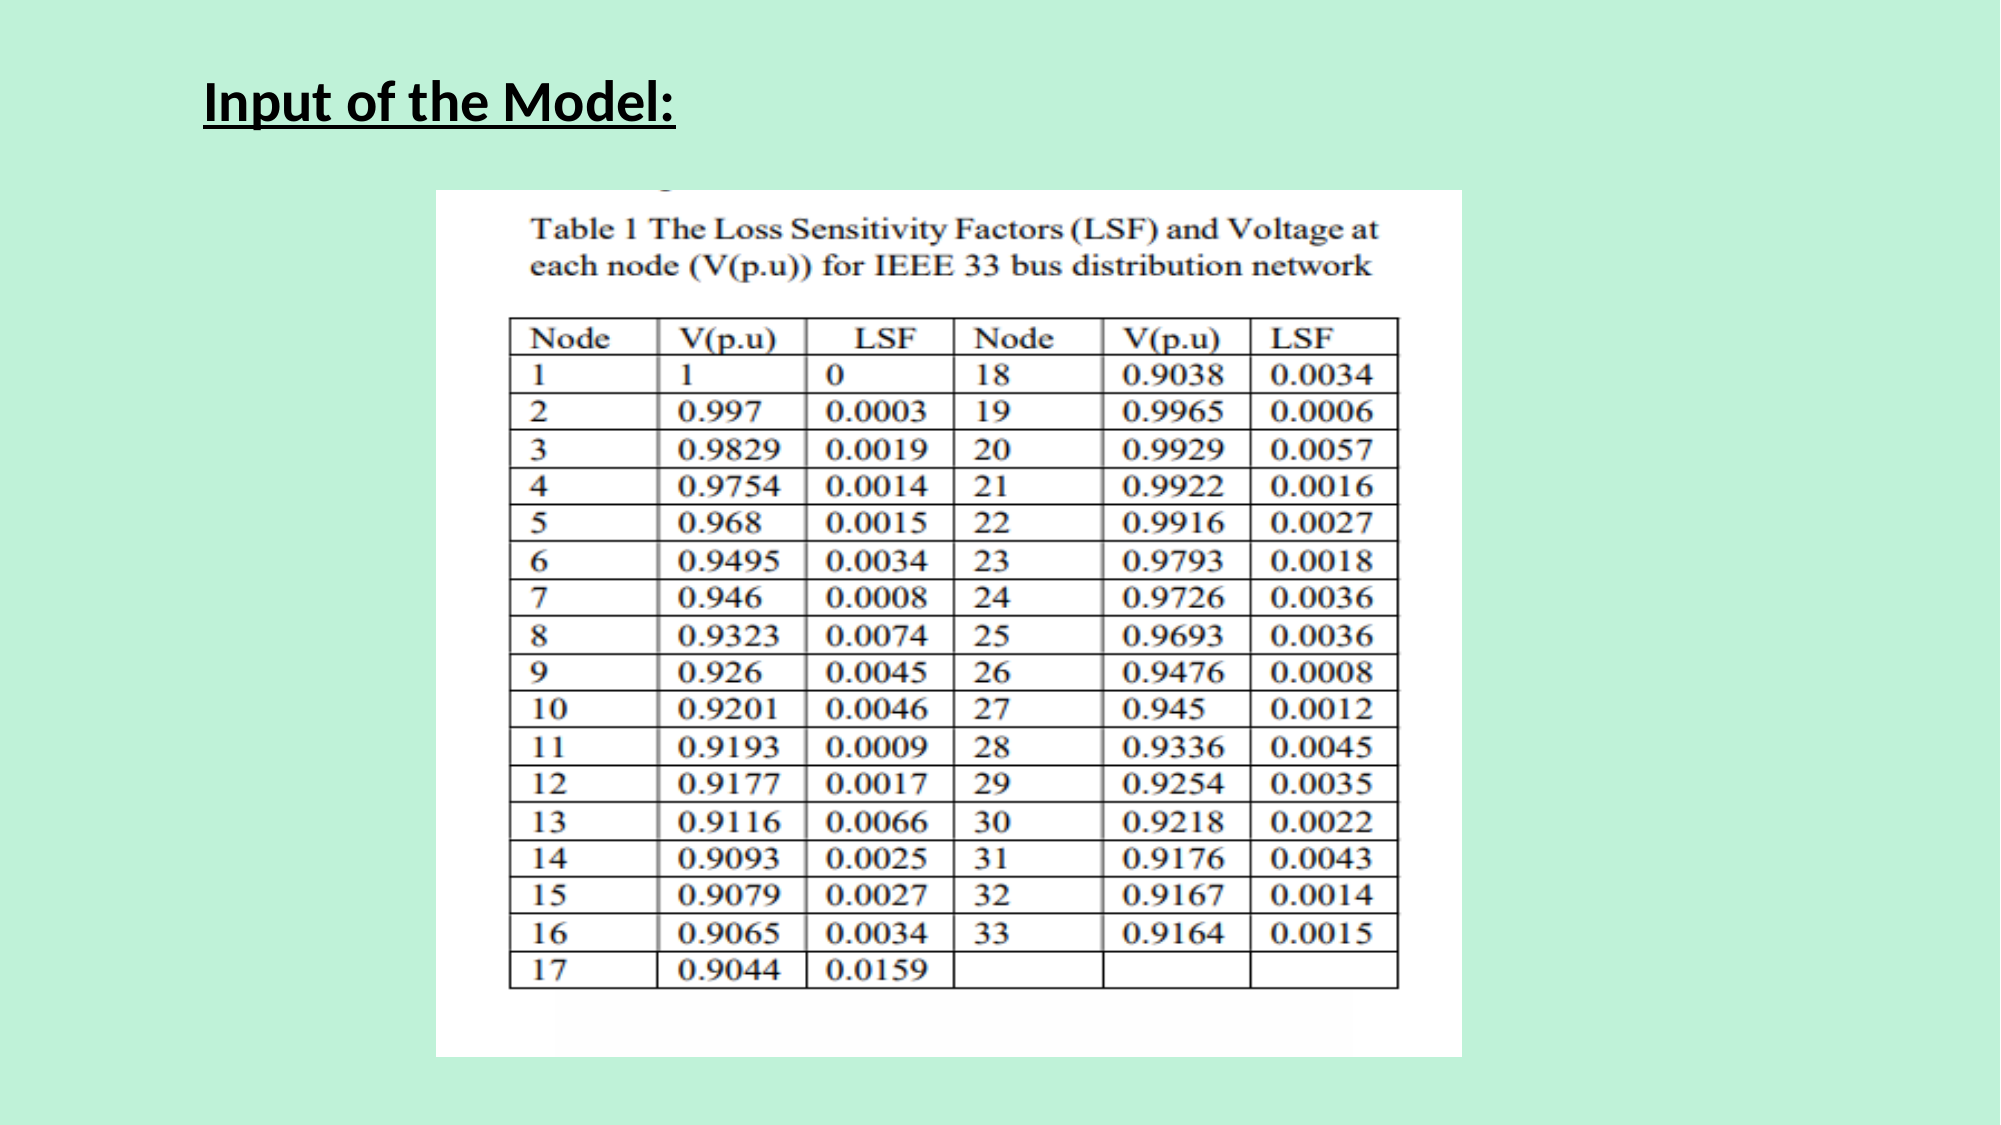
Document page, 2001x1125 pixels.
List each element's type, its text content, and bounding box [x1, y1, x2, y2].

picture [436, 190, 1462, 1057]
text_box Input of the Model: [188, 55, 755, 141]
